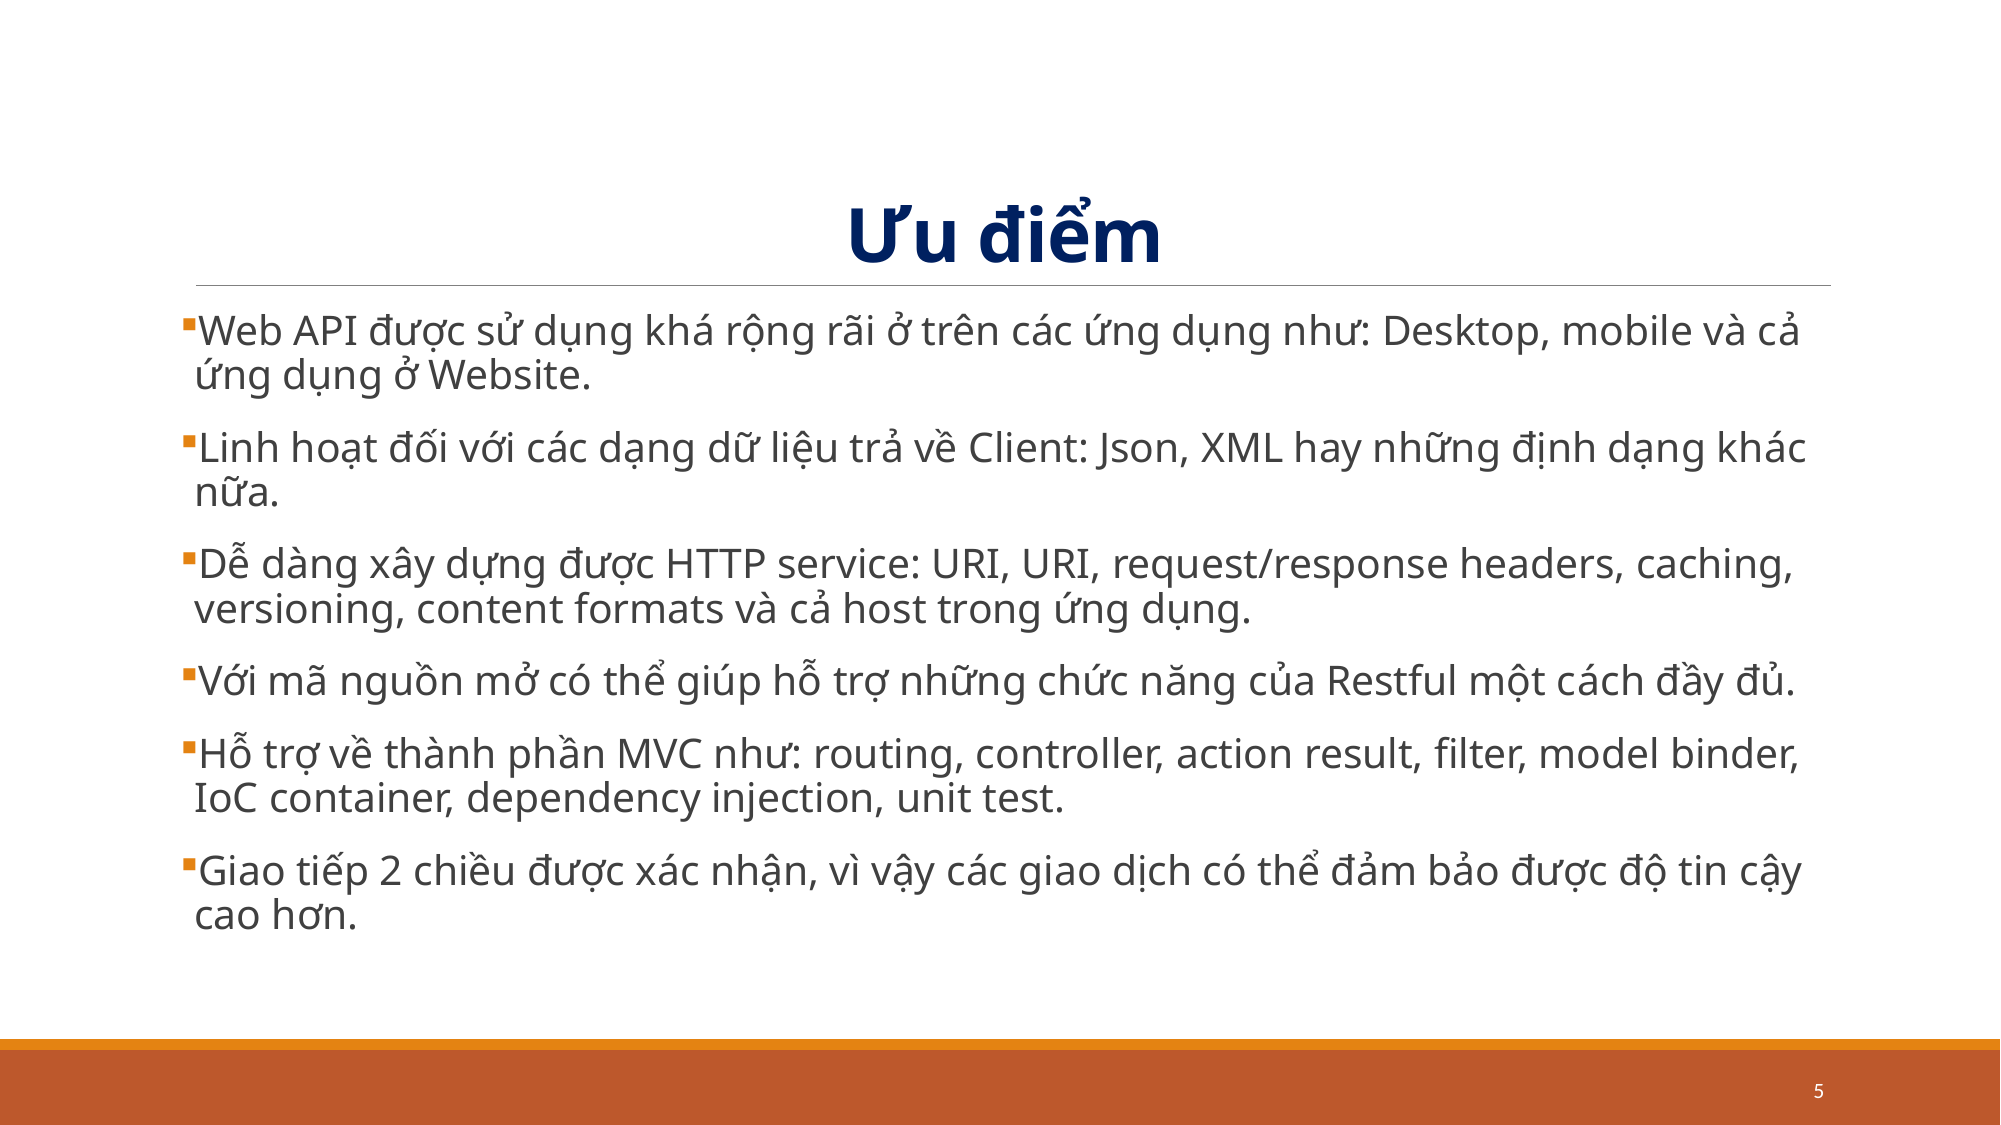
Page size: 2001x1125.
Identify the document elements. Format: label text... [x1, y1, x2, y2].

slide_number 5 [1624, 1059, 1840, 1120]
list Web API được sử dụng khá rộng rãi ở trên các ứng dụng như: Desktop, mobile và cả ứng dụng ở Website. Linh hoạt đối với các dạng dữ liệu trả về Client: Json, XML hay những định dạng khác nữa. Dễ dàng xây dựng được HTTP service: URI, URI, request/response headers, caching, versioning, content formats và cả host trong ứng dụng. Với mã nguồn mở có thể giúp hỗ trợ những chức năng của Restful một cách đầy đủ. Hỗ trợ về thành phần MVC như: routing, controller, action result, filter, model binder, IoC container, dependency injection, unit test. Giao tiếp 2 chiều được xác nhận, vì vậy các giao dịch có thể đảm bảo được độ tin cậy cao hơn. [180, 302, 1830, 963]
title Ưu điểm [180, 47, 1830, 285]
